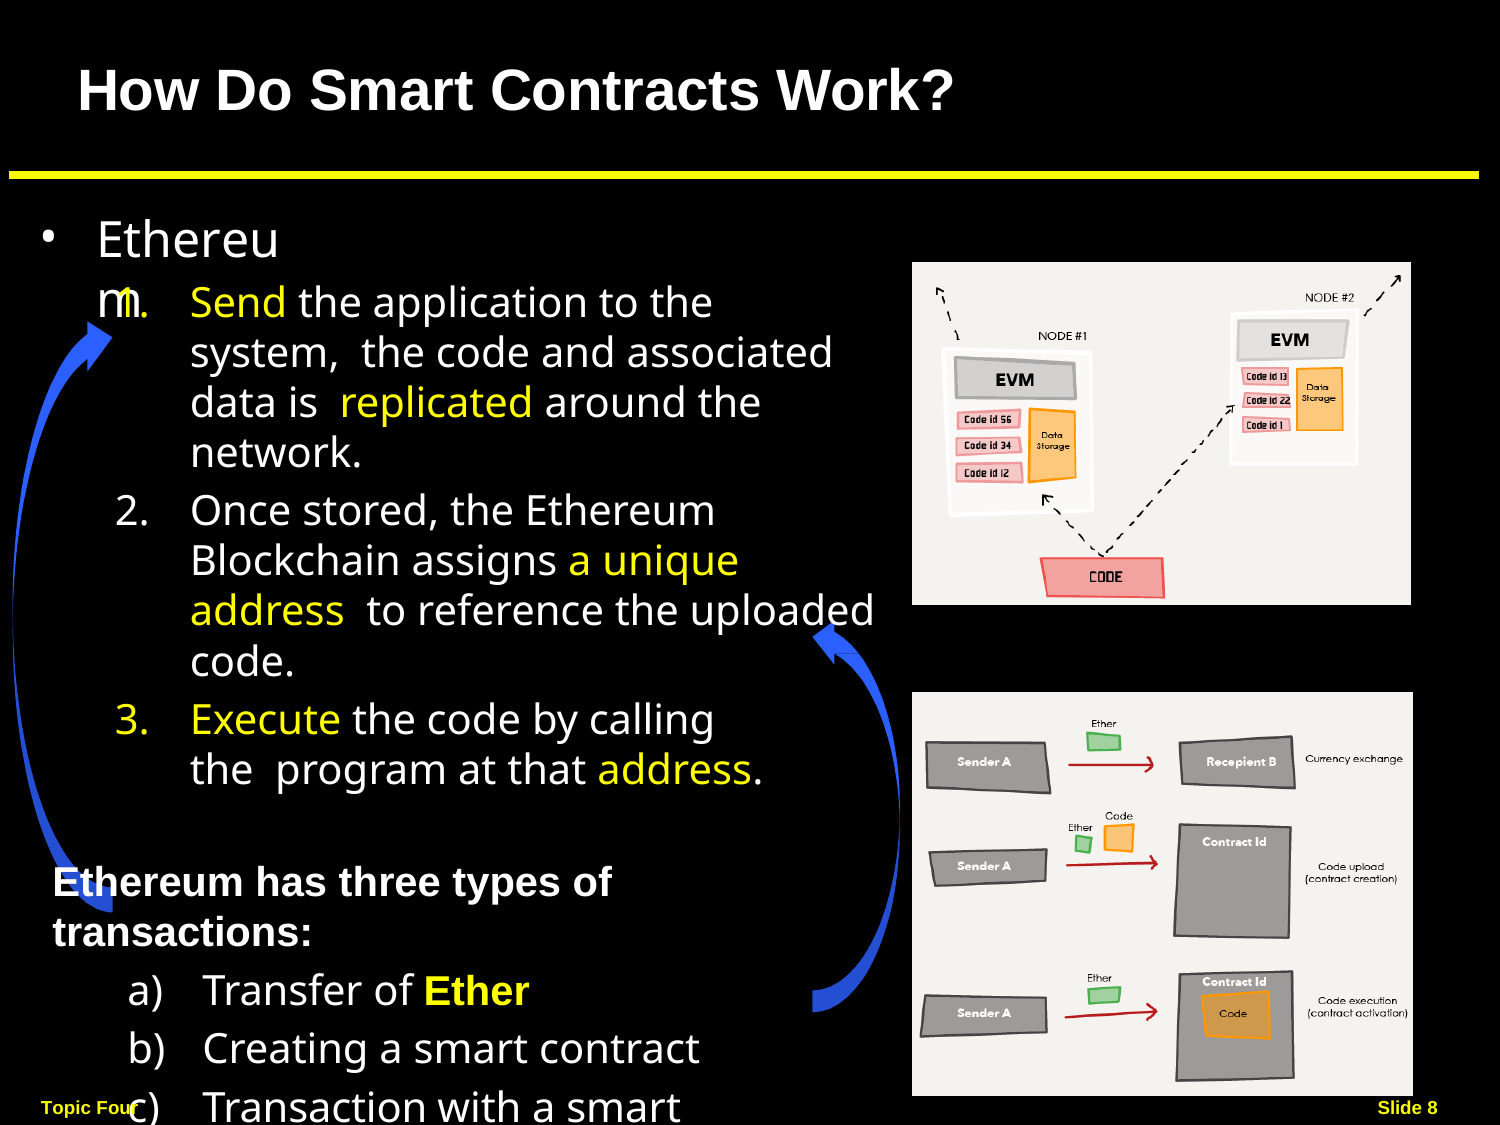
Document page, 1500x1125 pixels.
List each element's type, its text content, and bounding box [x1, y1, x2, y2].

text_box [812, 620, 901, 1013]
text_box Send the application to the system, the code and associated data is replicated around the network. Once stored, the Ethereum Blockchain assigns a unique address to reference the uploaded code. Execute the code by calling the program at that address. Ethereum has three types of transactions: Transfer of Ether Creating a smart contract Transaction with a smart contract (activate a smart contract) [50, 273, 889, 1125]
footer Topic Four [38, 1095, 139, 1125]
title How Do Smart Contracts Work? [75, 50, 962, 241]
text_box • [37, 202, 60, 265]
slide_number Slide 8 [1375, 1095, 1456, 1125]
picture [912, 692, 1413, 1096]
picture [912, 262, 1411, 605]
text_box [12, 321, 113, 913]
text_box Ethereum [93, 205, 315, 273]
